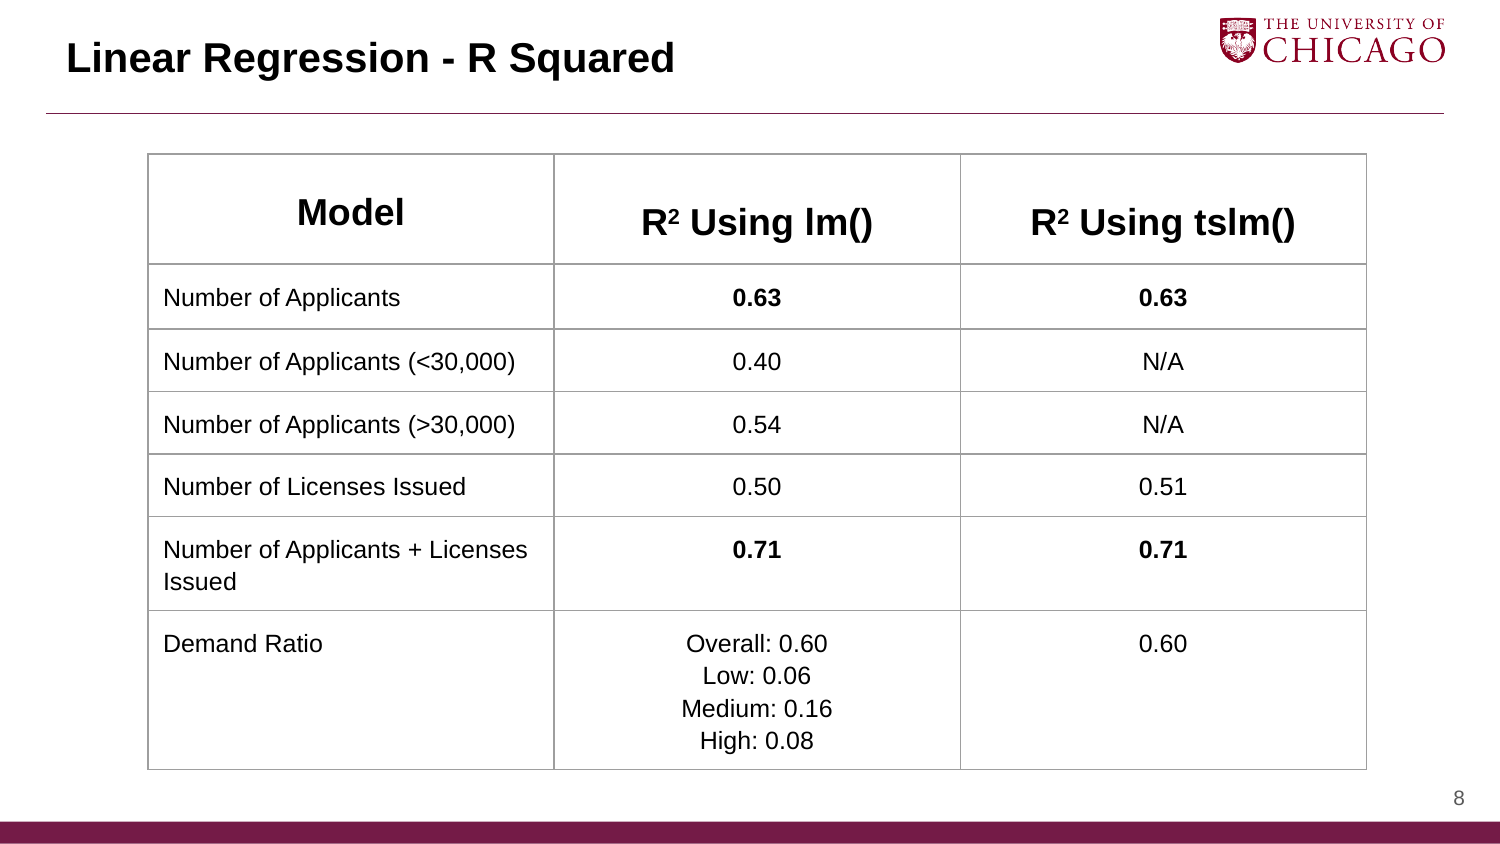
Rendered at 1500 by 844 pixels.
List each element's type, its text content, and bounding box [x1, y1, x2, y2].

table_cell Overall: 0.60 Low: 0.06 Medium: 0.16 High: 0.08 [555, 611, 960, 769]
table_cell 0.50 [555, 455, 960, 516]
table_cell Number of Applicants [149, 265, 553, 328]
table_cell Number of Licenses Issued [149, 455, 553, 516]
table_cell 0.60 [961, 611, 1366, 769]
table_cell 0.40 [555, 330, 960, 391]
table_cell 0.54 [555, 392, 960, 453]
table_cell 0.63 [961, 265, 1366, 328]
table_header R2 Using lm() [555, 155, 960, 263]
table_cell N/A [961, 330, 1366, 391]
table_cell 0.51 [961, 455, 1366, 516]
table_cell 0.63 [555, 265, 960, 328]
table_header R2 Using tslm() [961, 155, 1366, 263]
table_cell 0.71 [555, 517, 960, 610]
table_header Model [149, 155, 553, 263]
title Linear Regression - R Squared [51, 16, 1449, 111]
table_cell Number of Applicants + Licenses Issued [149, 517, 553, 610]
table_cell Number of Applicants (<30,000) [149, 330, 553, 391]
table_cell N/A [961, 392, 1366, 453]
slide_number ‹#› [1389, 764, 1480, 830]
table_cell 0.71 [961, 517, 1366, 610]
table_cell Demand Ratio [149, 611, 553, 769]
table_cell Number of Applicants (>30,000) [149, 392, 553, 453]
